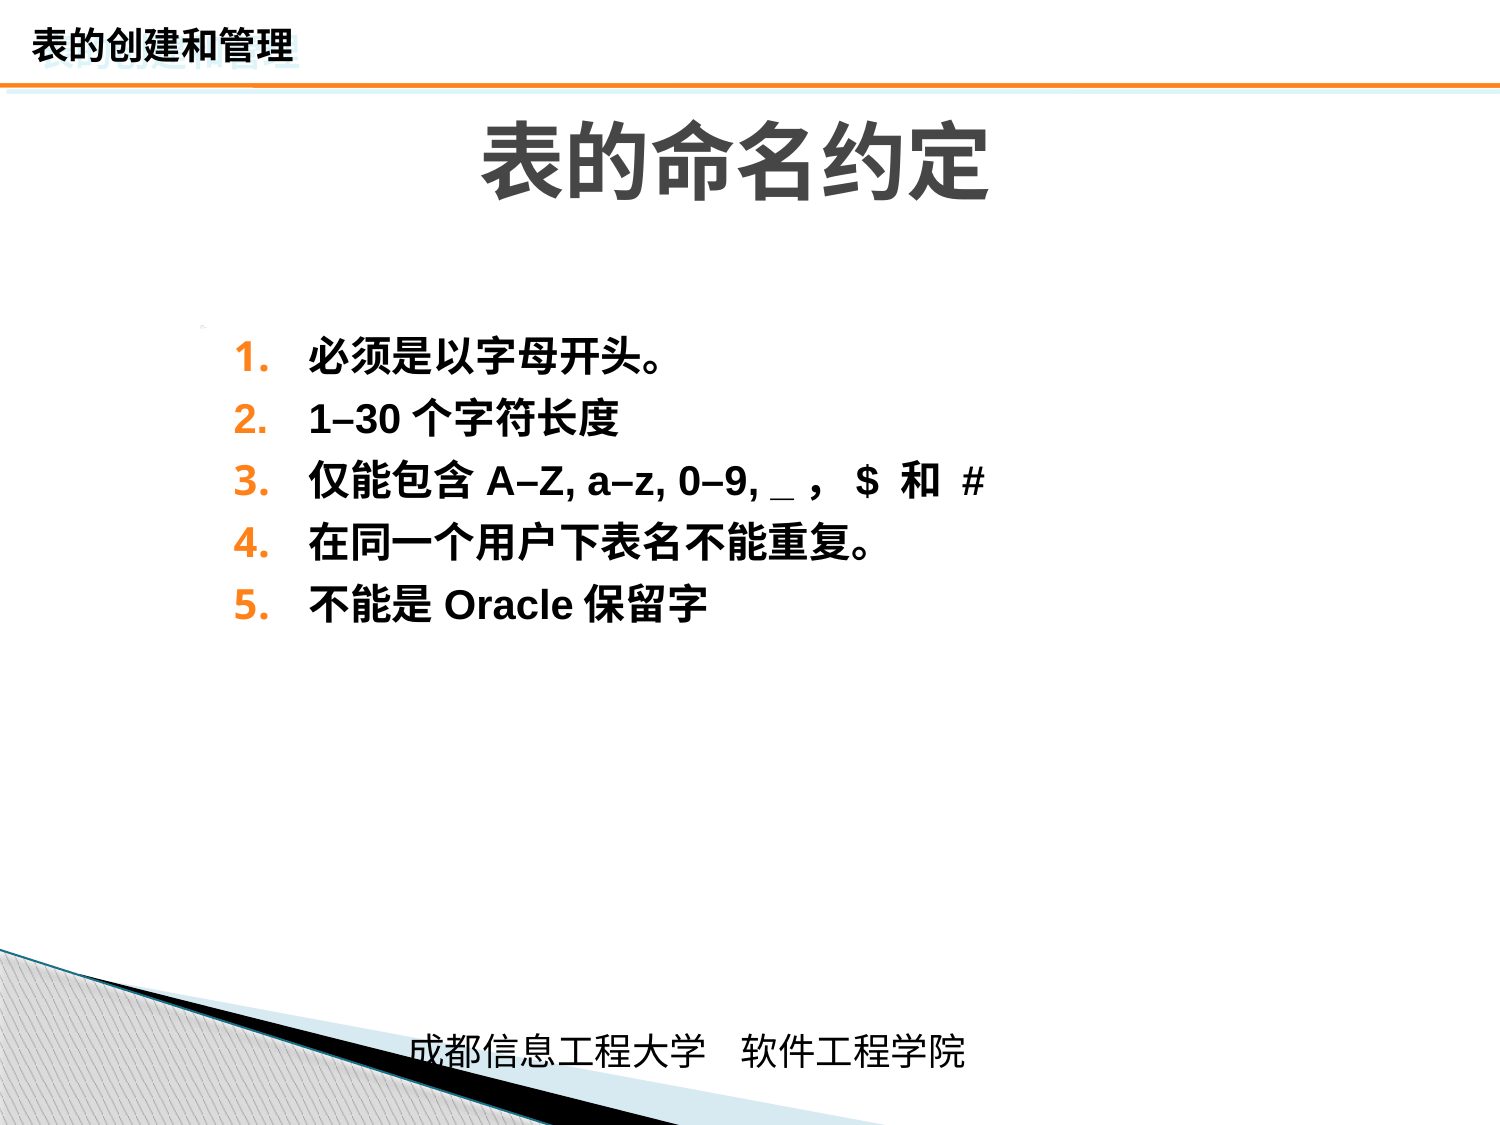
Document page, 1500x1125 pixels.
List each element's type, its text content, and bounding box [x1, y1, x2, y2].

title 表的命名约定 [54, 86, 1418, 91]
text_box 必须是以字母开头。 1–30个字符长度 仅能包含A–Z, a–z, 0–9, _，$ 和 # 在同一个用户下表名不能重复。 不能是Oracle保留字 [199, 325, 1062, 637]
title 表的命名约定 [54, 92, 1418, 232]
